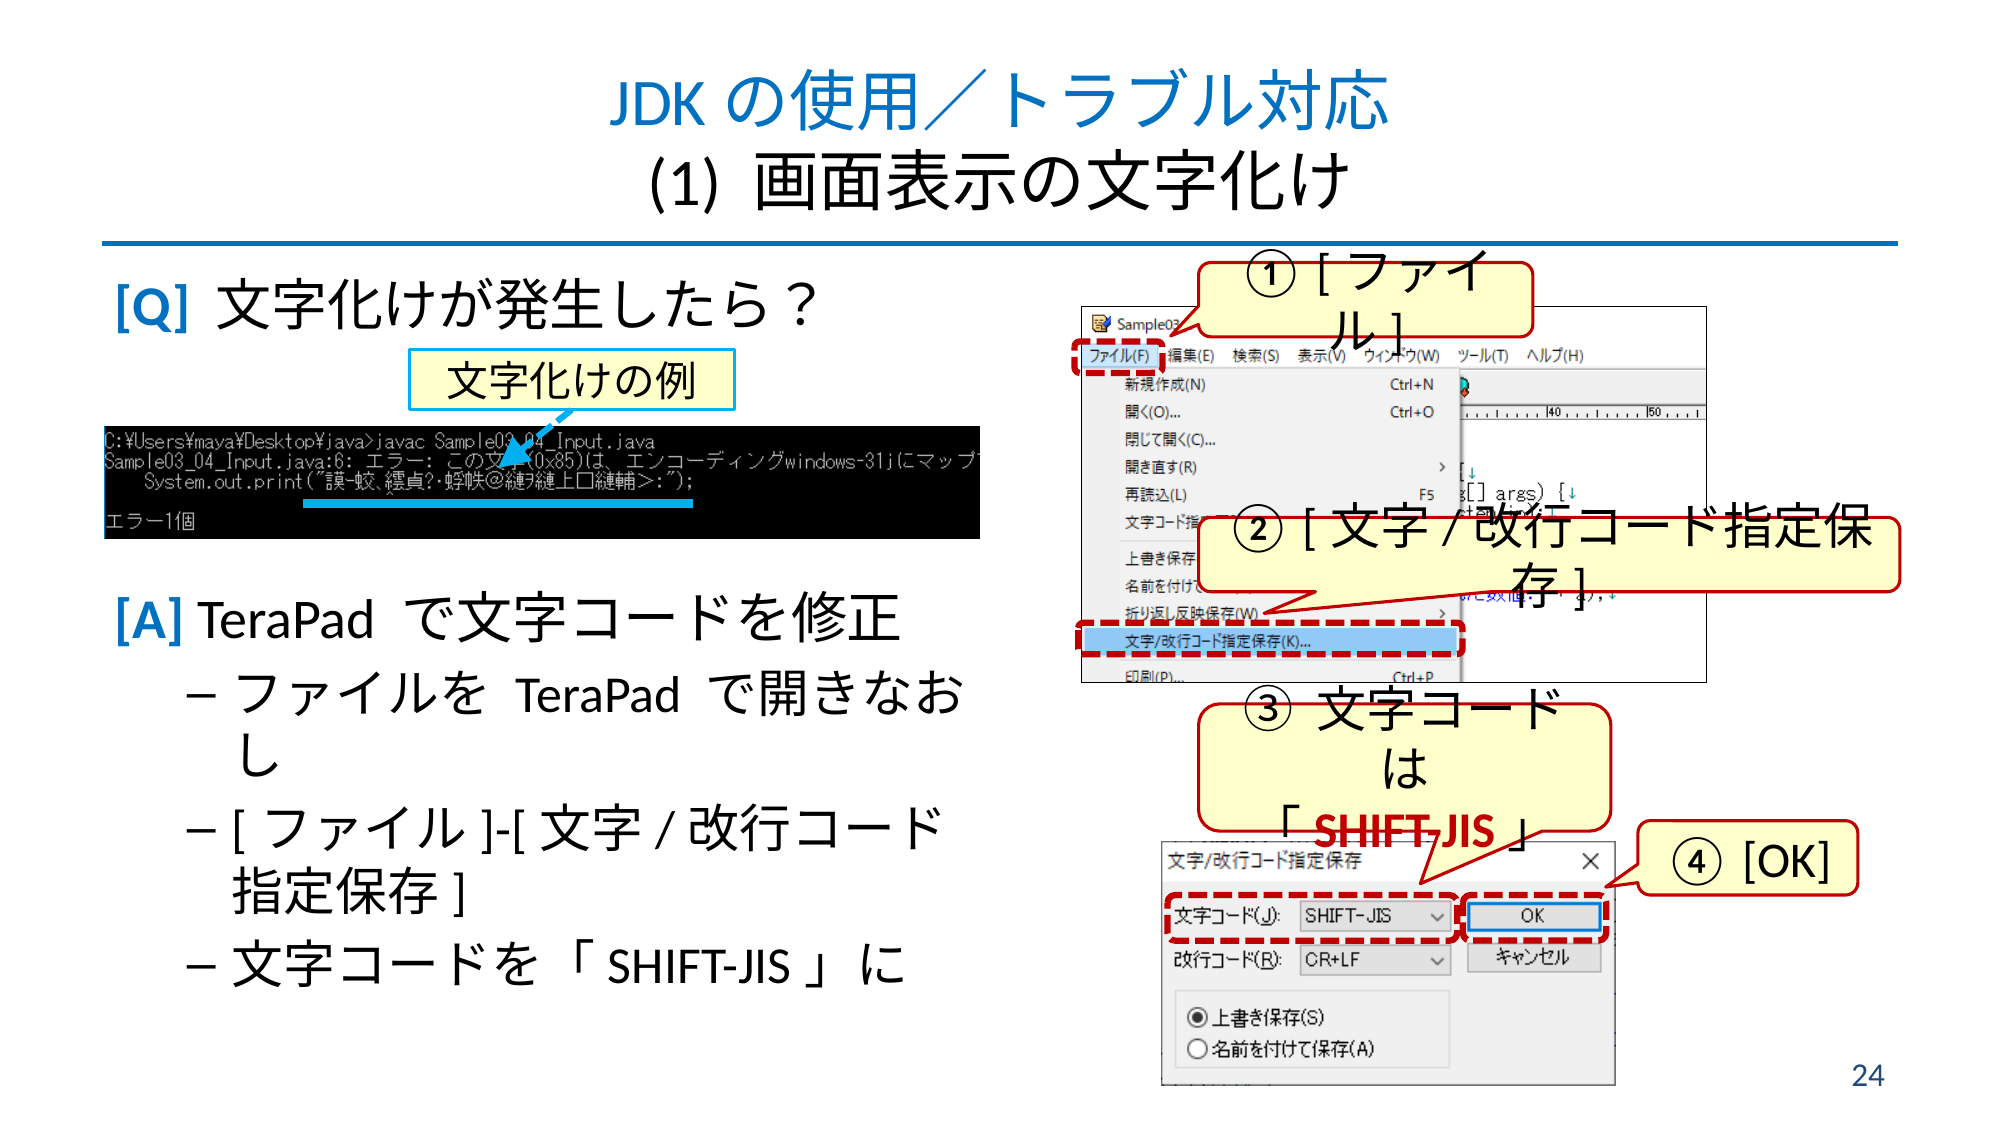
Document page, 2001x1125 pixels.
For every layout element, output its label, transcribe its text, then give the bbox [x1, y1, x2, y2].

picture [1080, 306, 1707, 683]
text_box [497, 409, 572, 469]
picture [106, 426, 981, 540]
text_box ④ [OK] [1620, 818, 1860, 898]
title JDKの使用／トラブル対応 (1) 画面表示の文字化け [99, 45, 1900, 233]
text_box ① [ファイル] [1196, 260, 1535, 305]
text_box ② [文字/改行コード指定保存] [1710, 515, 1903, 594]
picture [1160, 841, 1617, 1086]
text_box ③ 文字コードは 「SHIFT-JIS」 [1196, 701, 1614, 839]
text_box 文字化けの例 [407, 347, 736, 412]
slide_number 24 [1433, 1042, 1900, 1103]
list [Q] 文字化けが発生したら？ [A] TeraPad で文字コードを修正 ファイルを TeraPad で開きなおし [ファイル]-[文字/改行コード指定保存] 文字コードを「SHIFT-JIS」に [99, 262, 984, 430]
list [Q] 文字化けが発生したら？ [A] TeraPad で文字コードを修正 ファイルを TeraPad で開きなおし [ファイル]-[文字/改行コード指定保存] 文字コードを「SHIFT-JIS」に [99, 541, 984, 1005]
